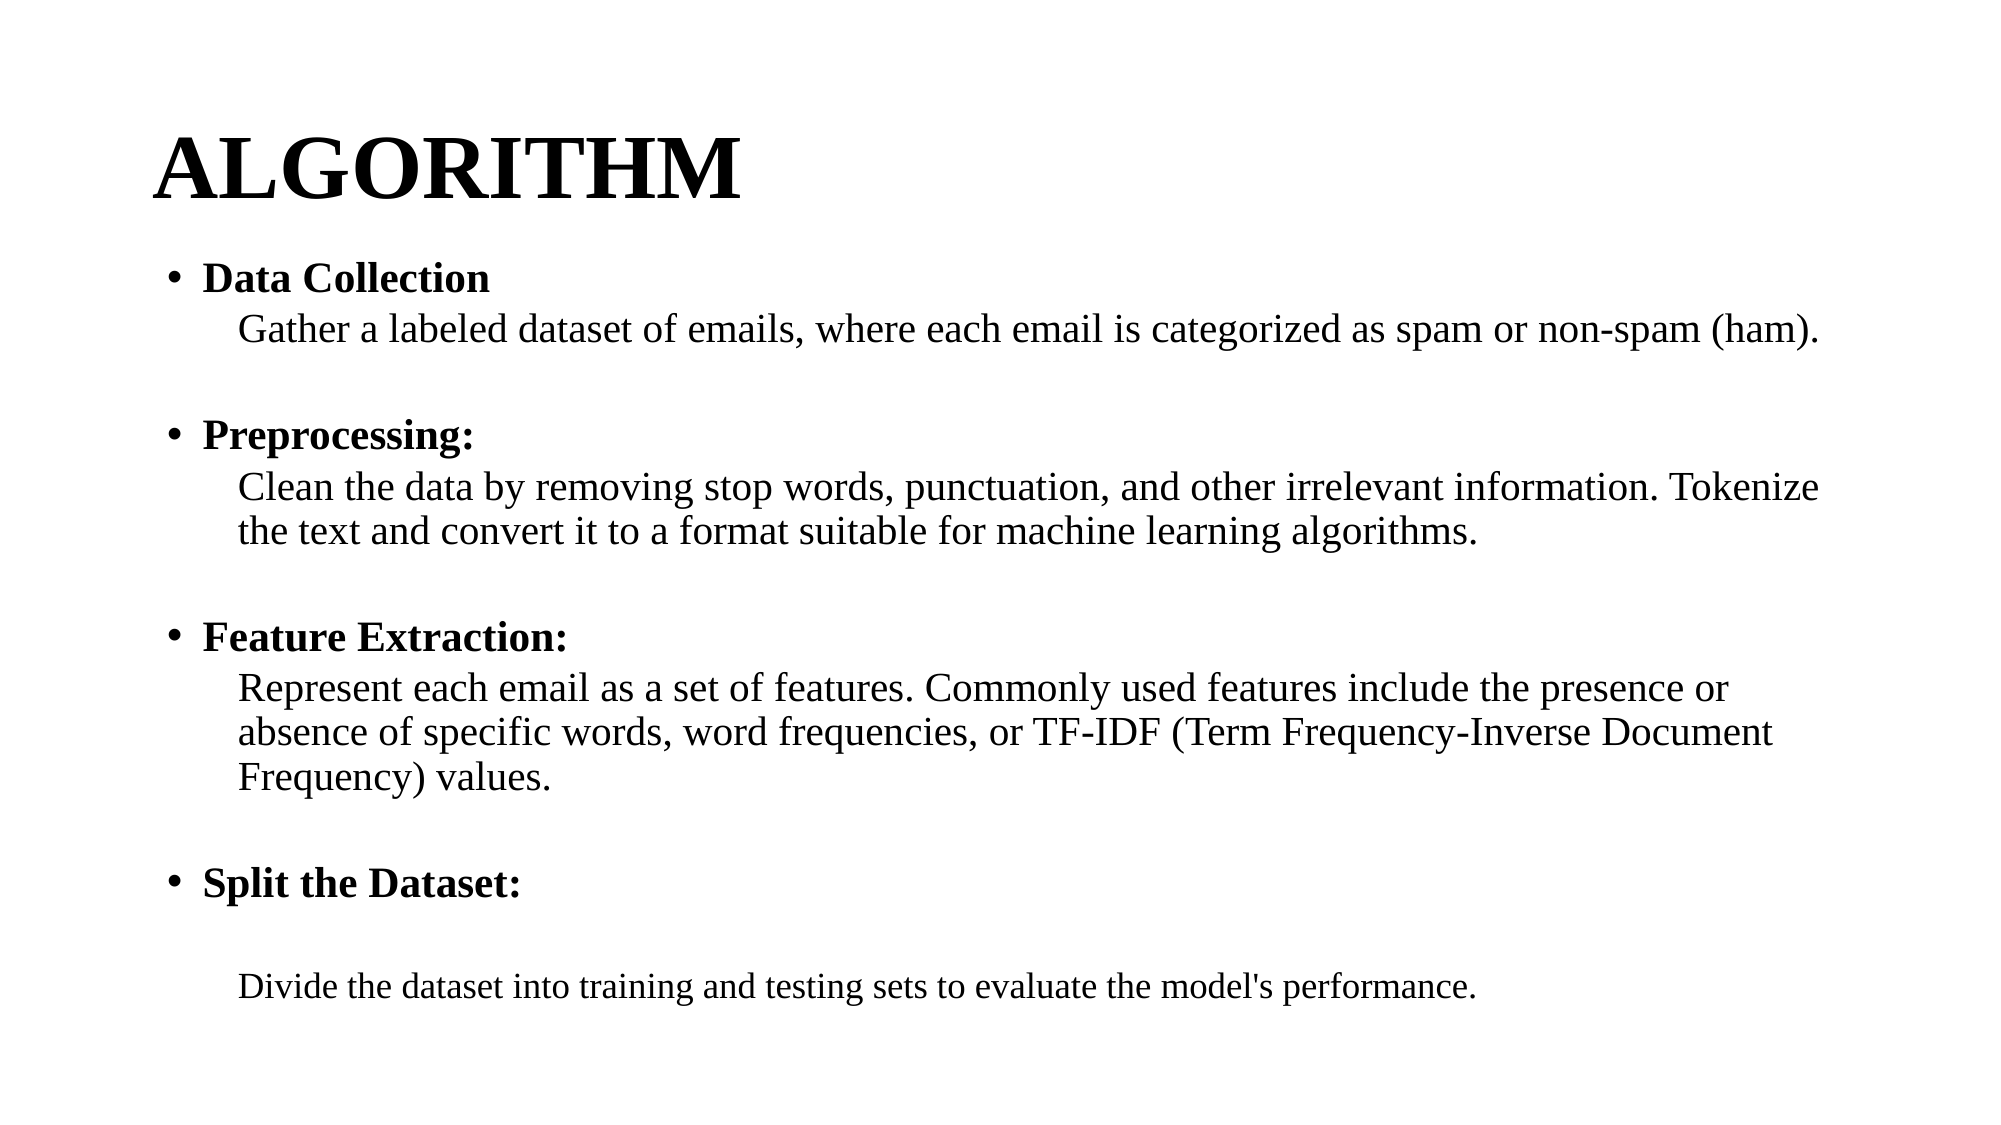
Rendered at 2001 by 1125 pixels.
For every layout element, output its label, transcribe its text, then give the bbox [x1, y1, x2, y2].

title ALGORITHM [137, 59, 1863, 278]
list Data Collection Gather a labeled dataset of emails, where each email is categorized as spam or non-spam (ham). Preprocessing: Clean the data by removing stop words, punctuation, and other irrelevant information. Tokenize the text and convert it to a format suitable for machine learning algorithms. Feature Extraction: Represent each email as a set of features. Commonly used features include the presence or absence of specific words, word frequencies, or TF-IDF (Term Frequency-Inverse Document Frequency) values. Split the Dataset: Divide the dataset into training and testing sets to evaluate the model's performance. [152, 247, 1877, 1018]
